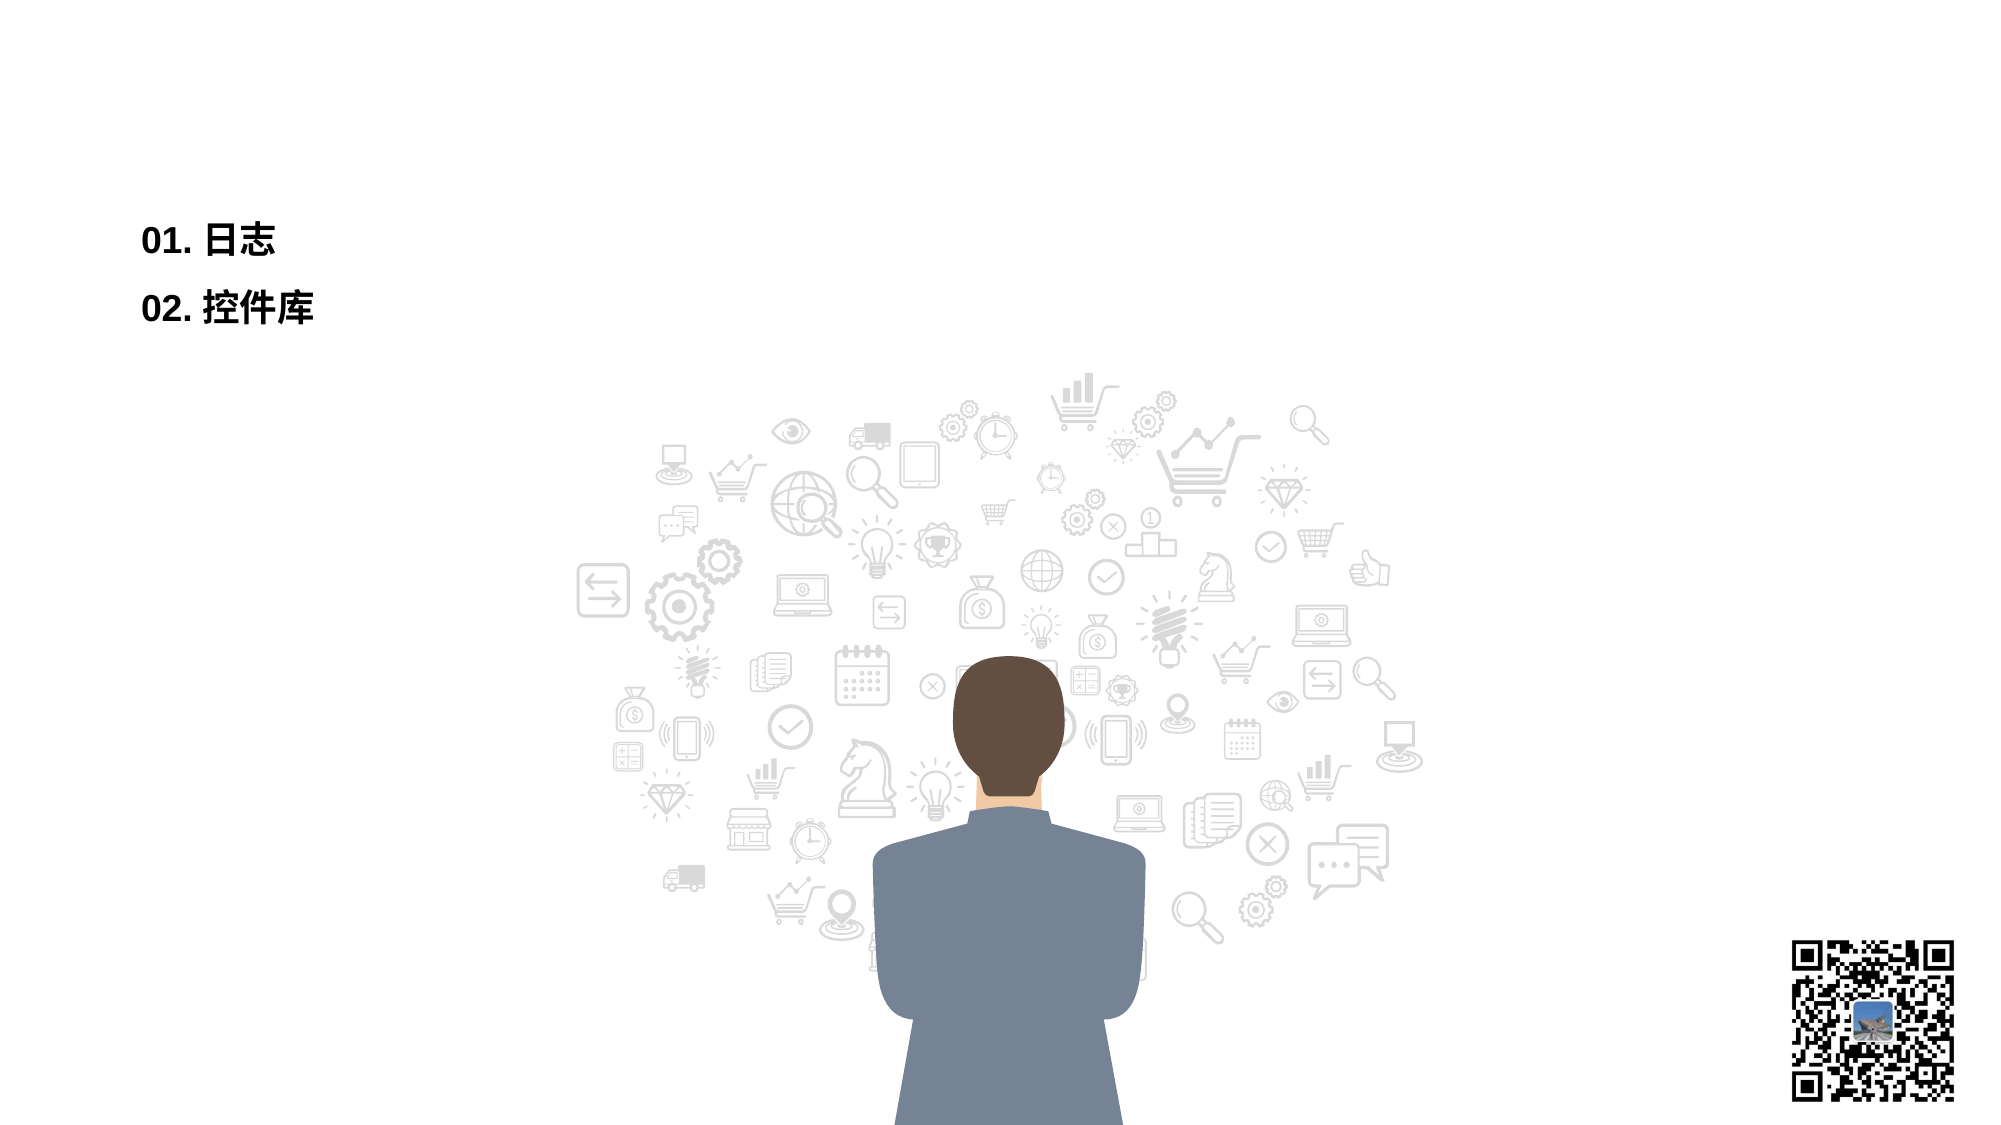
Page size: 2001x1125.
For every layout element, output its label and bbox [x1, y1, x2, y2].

picture [1785, 932, 1961, 1107]
text_box [126, 208, 1424, 1125]
